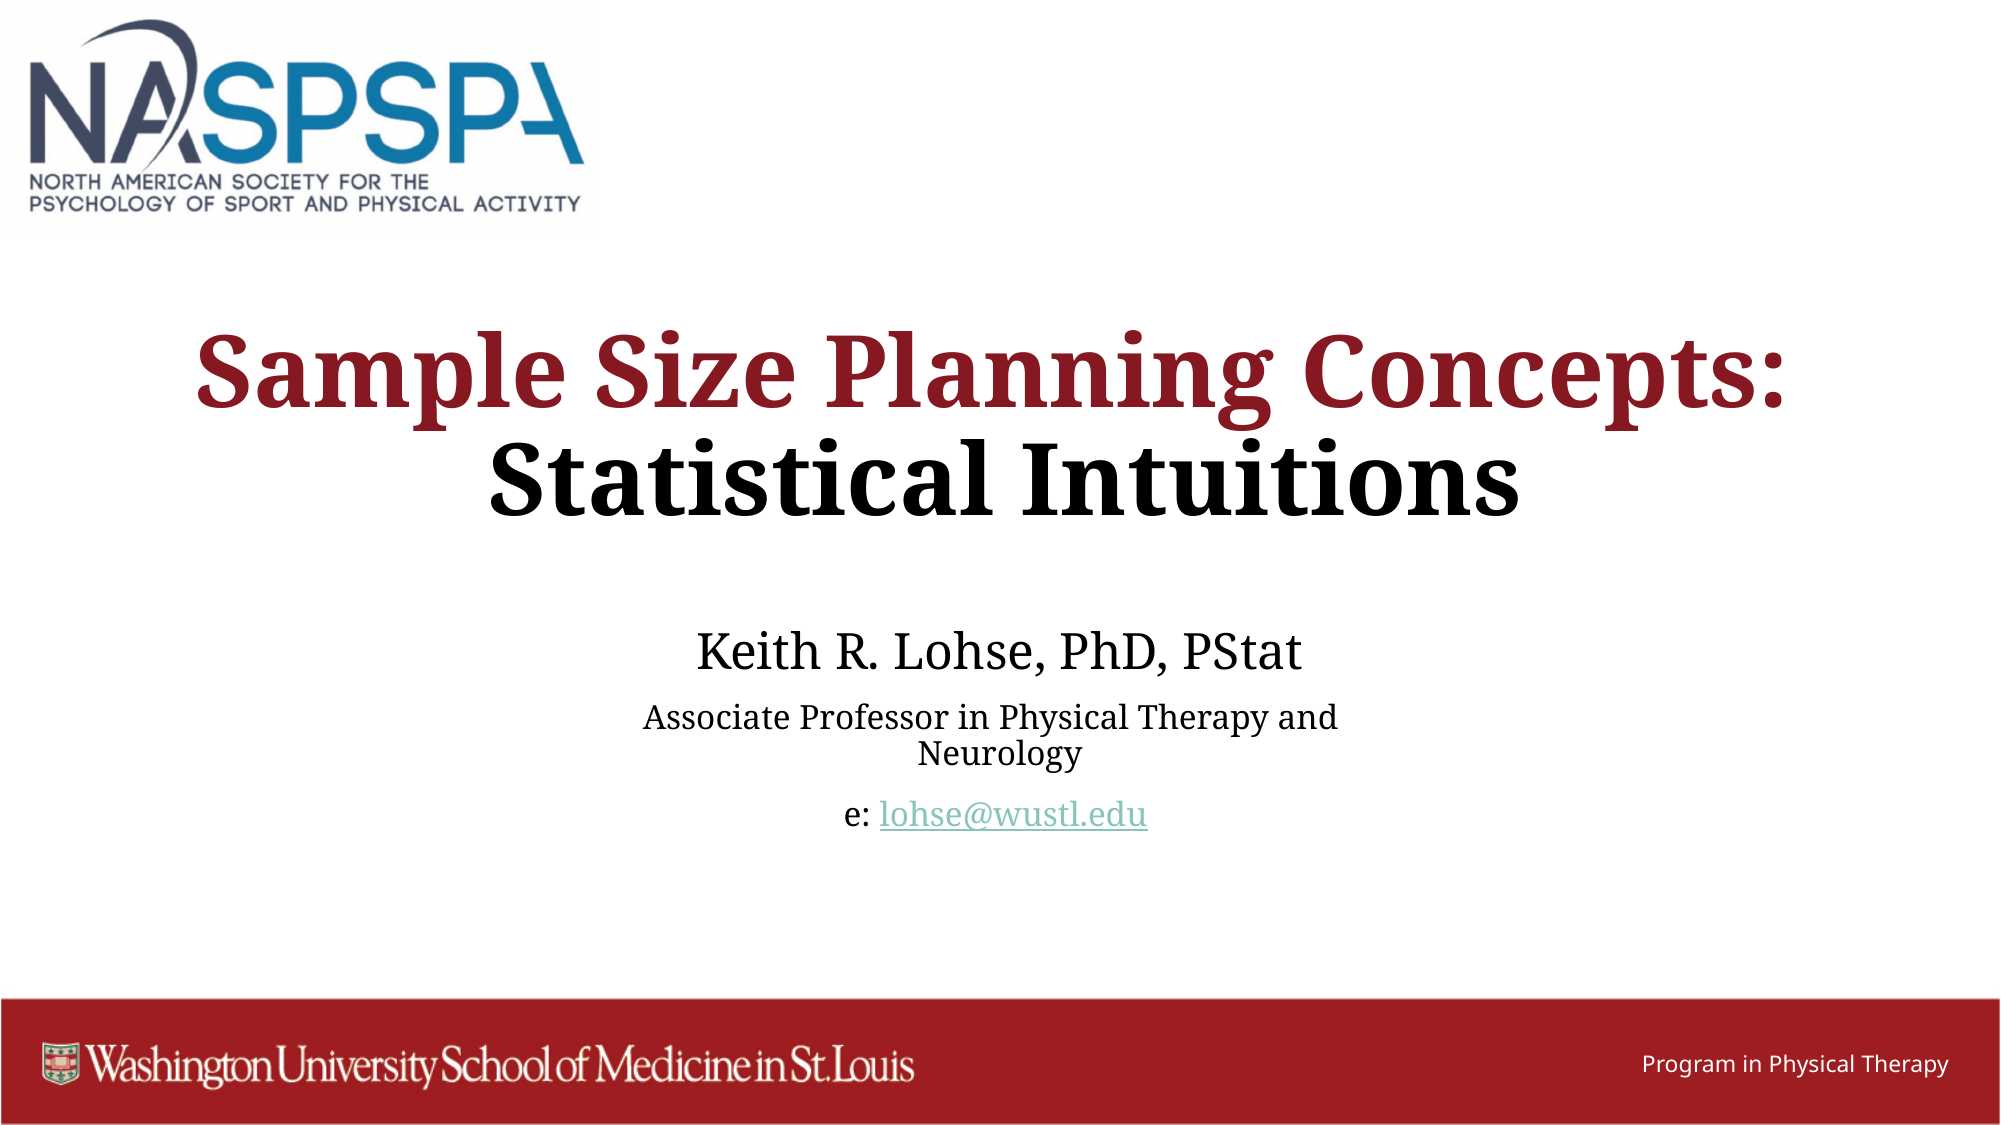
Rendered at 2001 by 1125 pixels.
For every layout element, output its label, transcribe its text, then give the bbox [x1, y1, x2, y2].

subtitle Keith R. Lohse, PhD, PStat Associate Professor in Physical Therapy and Neurology e: lohse@wustl.edu [587, 618, 1413, 891]
title Sample Size Planning Concepts: Statistical Intuitions [143, 209, 1868, 546]
picture [0, 0, 2001, 1125]
